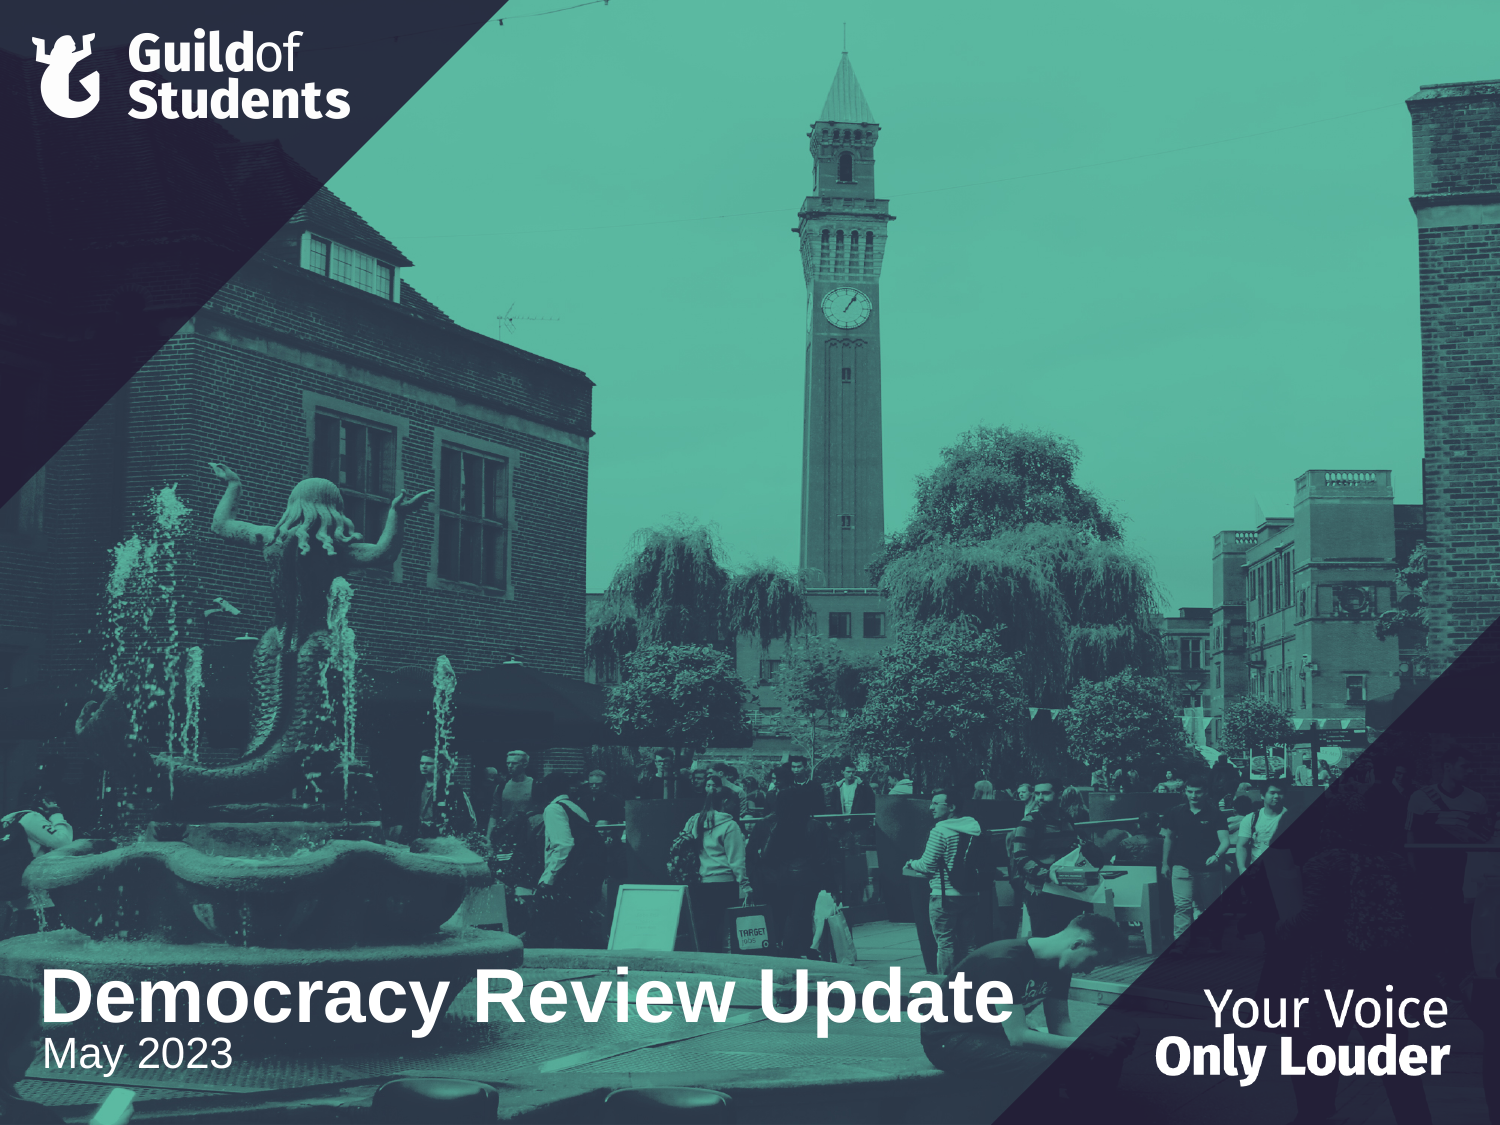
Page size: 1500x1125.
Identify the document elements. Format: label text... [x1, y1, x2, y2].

picture [32, 28, 350, 119]
subtitle May 2023 [26, 1023, 991, 1107]
picture [1155, 984, 1451, 1087]
title Democracy Review Update [24, 898, 1057, 1047]
picture [0, 0, 1500, 1125]
text_box [0, 0, 511, 511]
text_box [989, 614, 1500, 1125]
